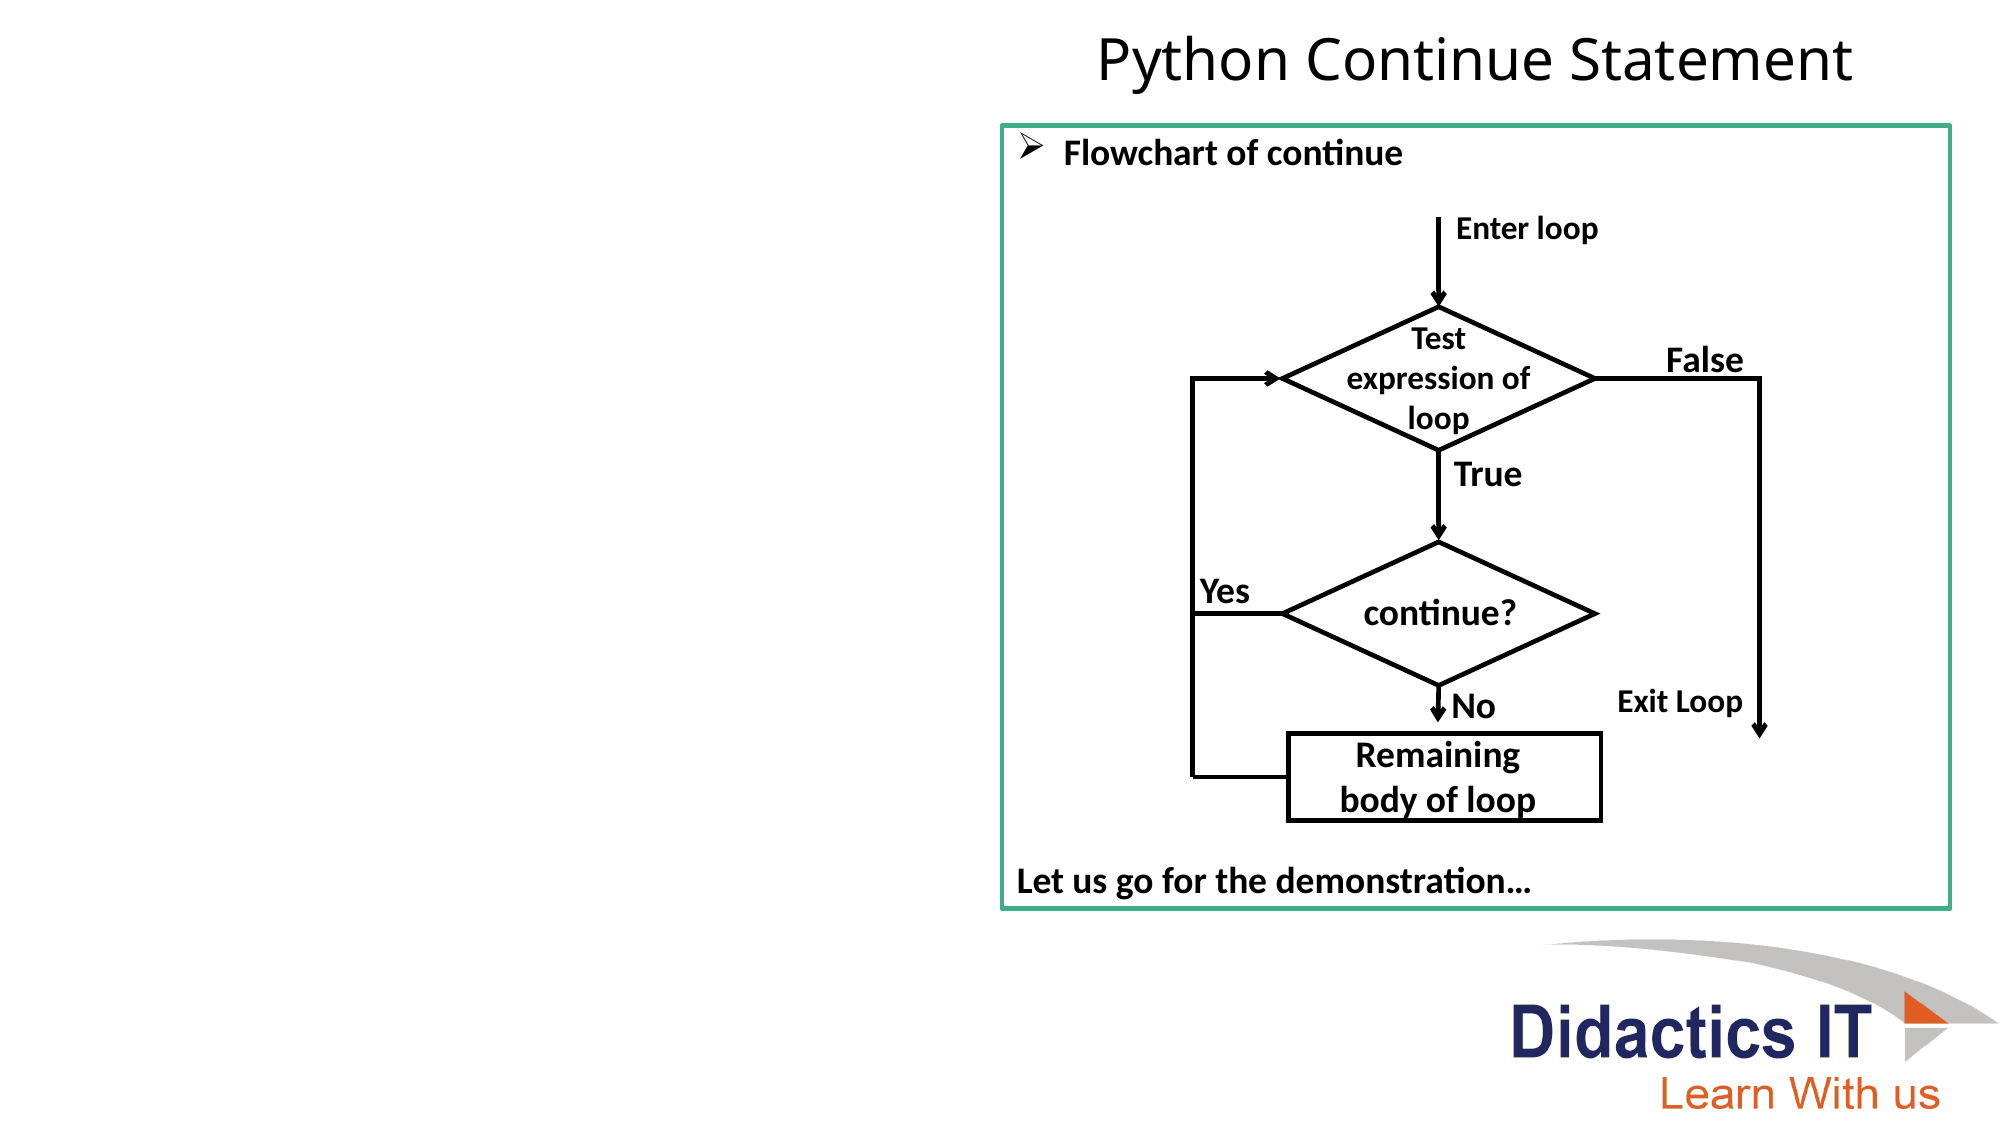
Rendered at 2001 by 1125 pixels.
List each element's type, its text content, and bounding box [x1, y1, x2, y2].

text_box Python Continue Statement [999, 22, 1950, 114]
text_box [1184, 198, 1762, 829]
text_box Flowchart of continue Let us go for the demonstration… [1002, 125, 1950, 909]
picture [1513, 939, 2000, 1109]
